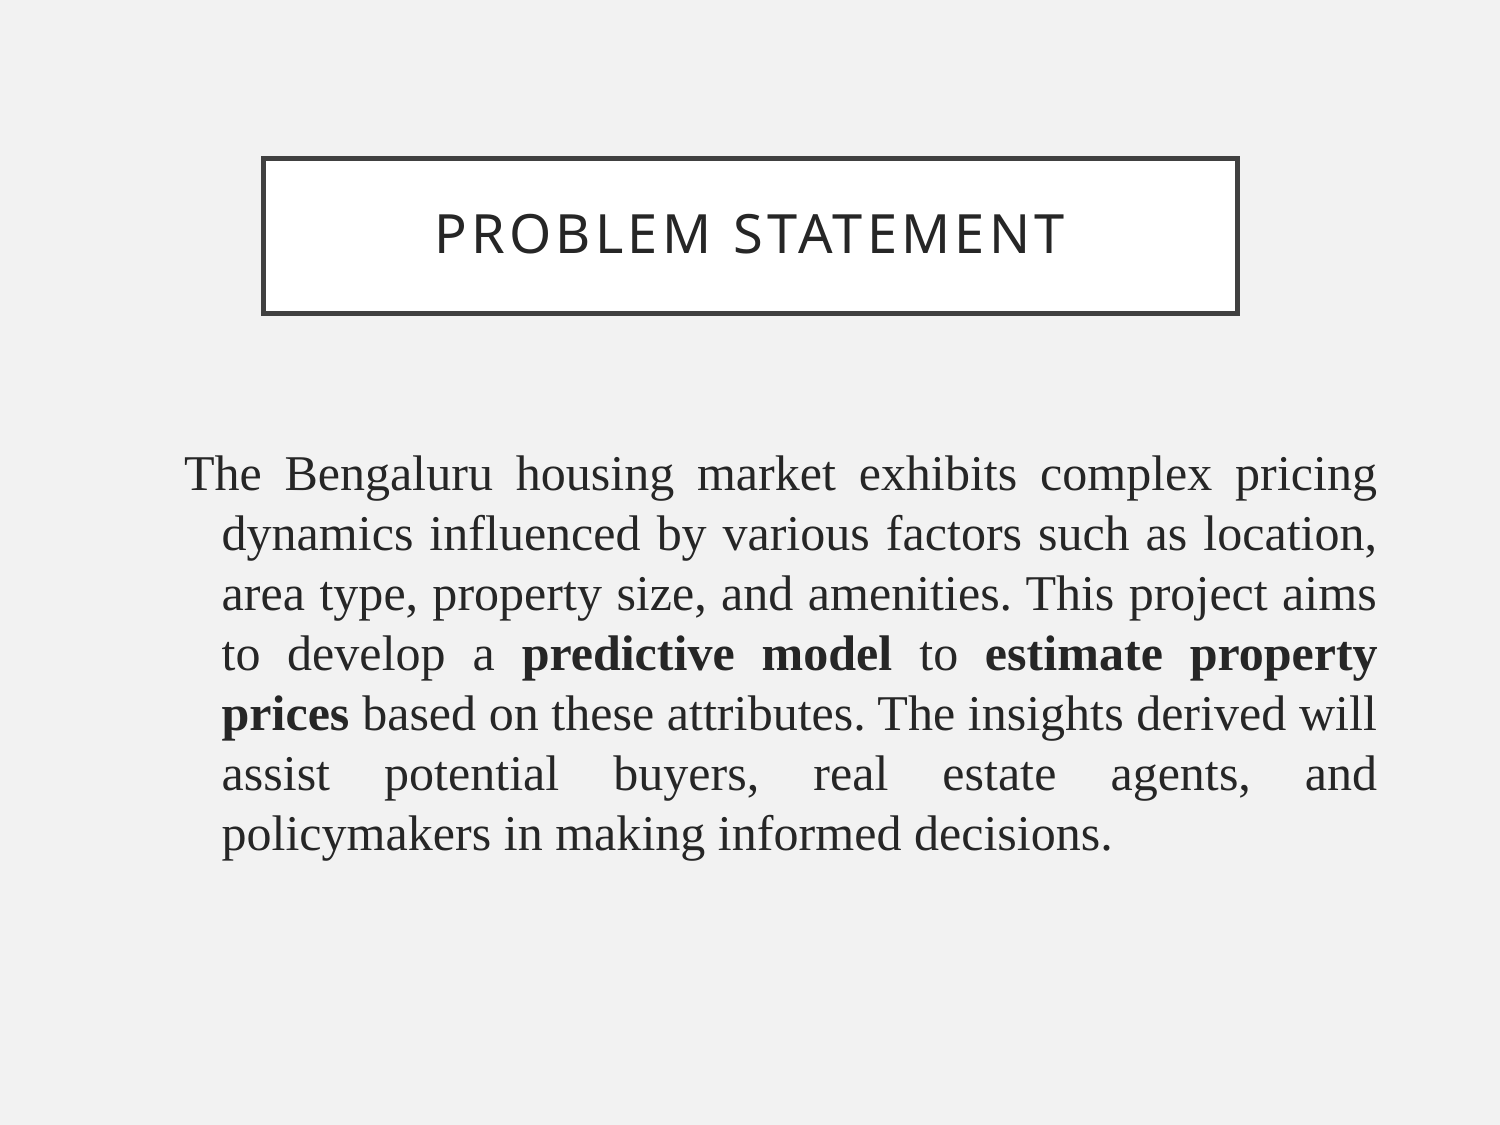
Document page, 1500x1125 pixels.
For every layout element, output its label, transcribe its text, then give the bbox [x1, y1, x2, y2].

list The Bengaluru housing market exhibits complex pricing dynamics influenced by various factors such as location, area type, property size, and amenities. This project aims to develop a predictive model to estimate property prices based on these attributes. The insights derived will assist potential buyers, real estate agents, and policymakers in making informed decisions. [169, 432, 1394, 942]
title Problem Statement [261, 156, 1240, 316]
